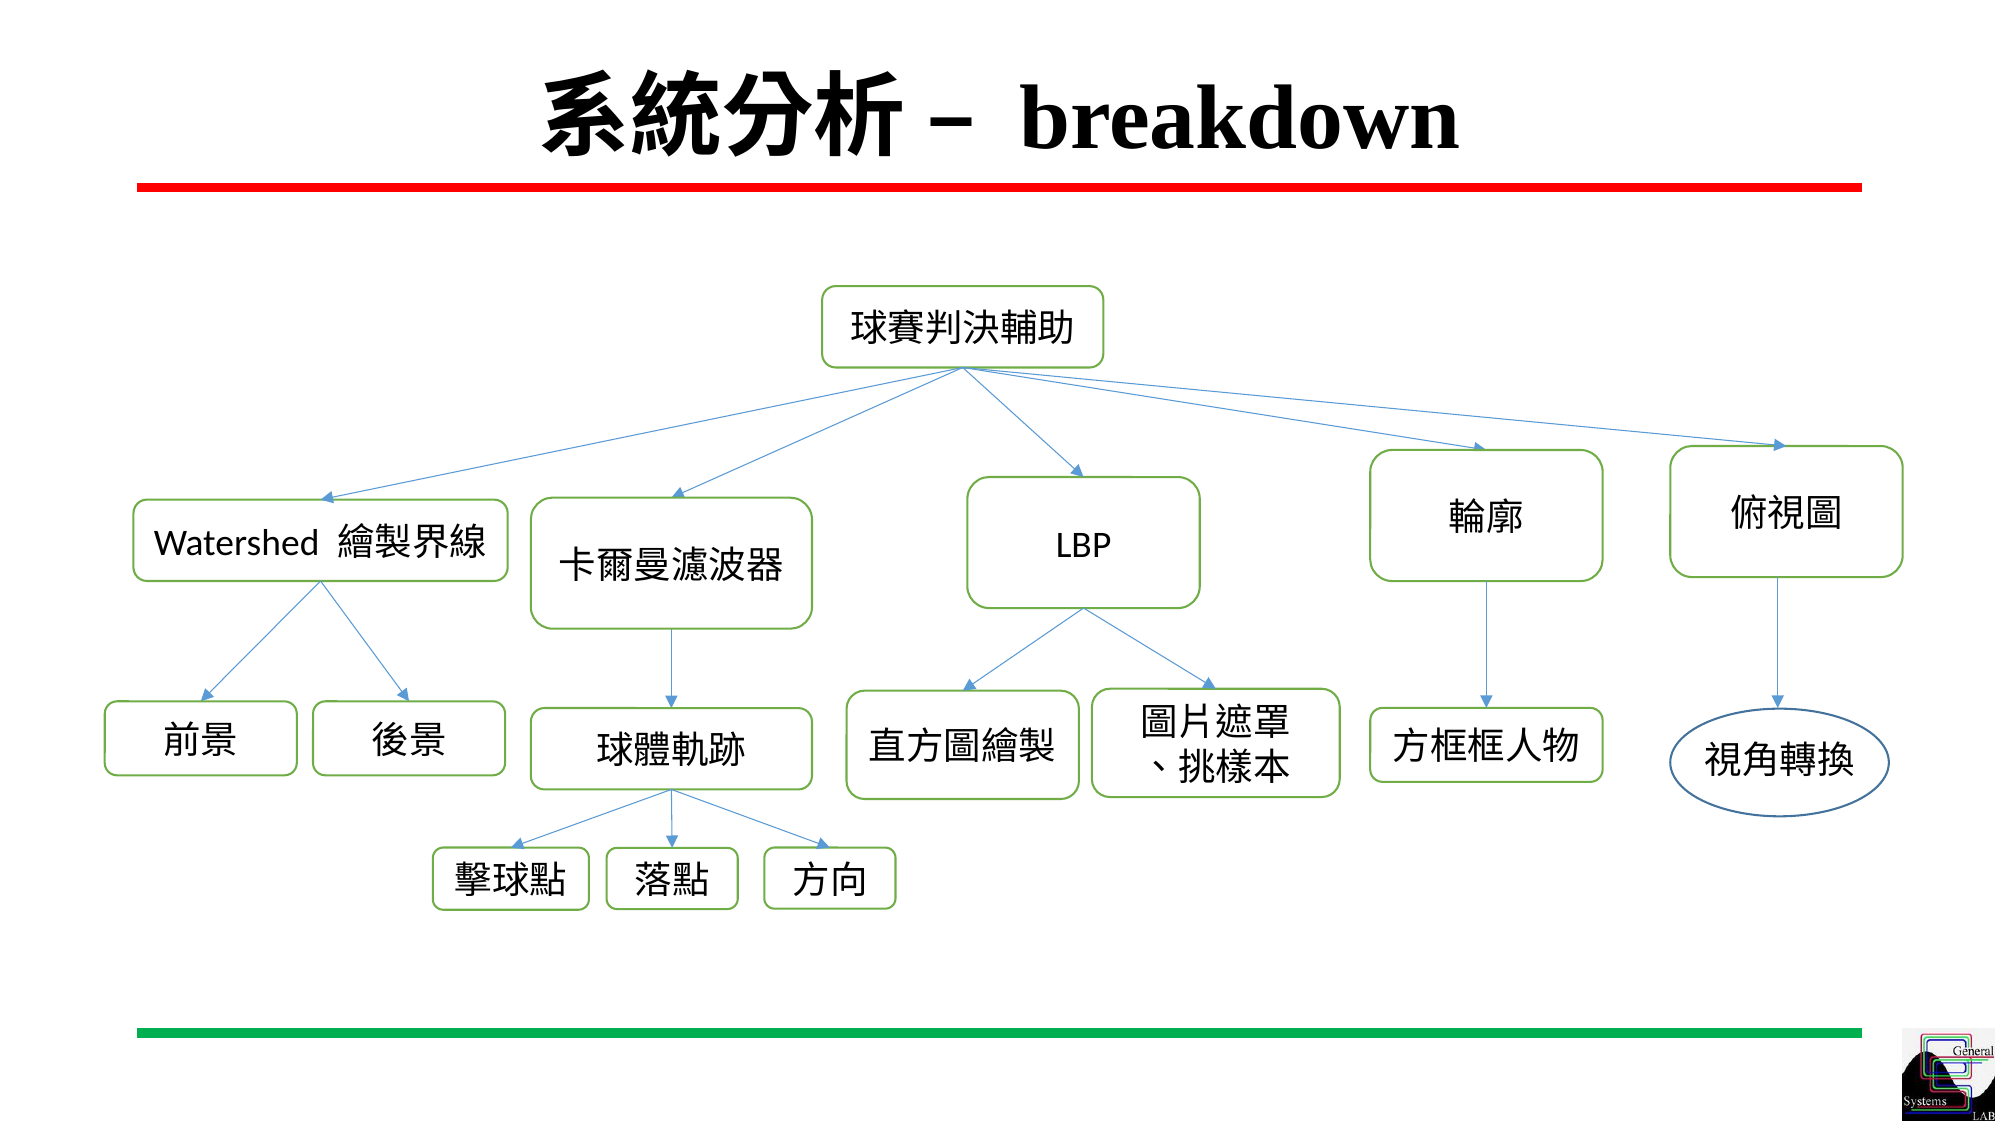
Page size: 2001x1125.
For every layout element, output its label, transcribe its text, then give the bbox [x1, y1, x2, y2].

picture [1902, 1028, 1995, 1121]
text_box 卡爾曼濾波器 [529, 500, 814, 630]
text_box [510, 789, 671, 848]
text_box 直方圖繪製 [845, 689, 1080, 801]
text_box 方框框人物 [1369, 706, 1604, 783]
text_box 落點 [605, 848, 739, 911]
text_box 球體軌跡 [529, 706, 814, 789]
text_box LBP [966, 475, 1201, 608]
text_box 俯視圖 [1669, 444, 1904, 579]
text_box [200, 581, 320, 702]
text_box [320, 581, 410, 702]
text_box 後景 [311, 700, 507, 777]
text_box [1693, 707, 1866, 728]
text_box Watershed 繪製界線 [132, 498, 509, 583]
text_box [671, 789, 830, 848]
text_box 球賽判決輔助 [821, 285, 1105, 367]
text_box 前景 [103, 700, 298, 777]
text_box 輪廓 [1369, 448, 1604, 583]
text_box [320, 367, 963, 500]
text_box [671, 367, 963, 498]
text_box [962, 607, 1084, 691]
title 系統分析 – breakdown [137, 59, 1863, 178]
text_box 圖片遮罩 、挑樣本 [1090, 687, 1341, 799]
text_box 擊球點 [431, 846, 590, 911]
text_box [1083, 608, 1216, 689]
text_box 方向 [763, 846, 897, 910]
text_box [1084, 367, 1787, 447]
text_box 視角轉換 [1689, 728, 1870, 789]
text_box [1669, 730, 1890, 818]
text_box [962, 367, 1084, 478]
